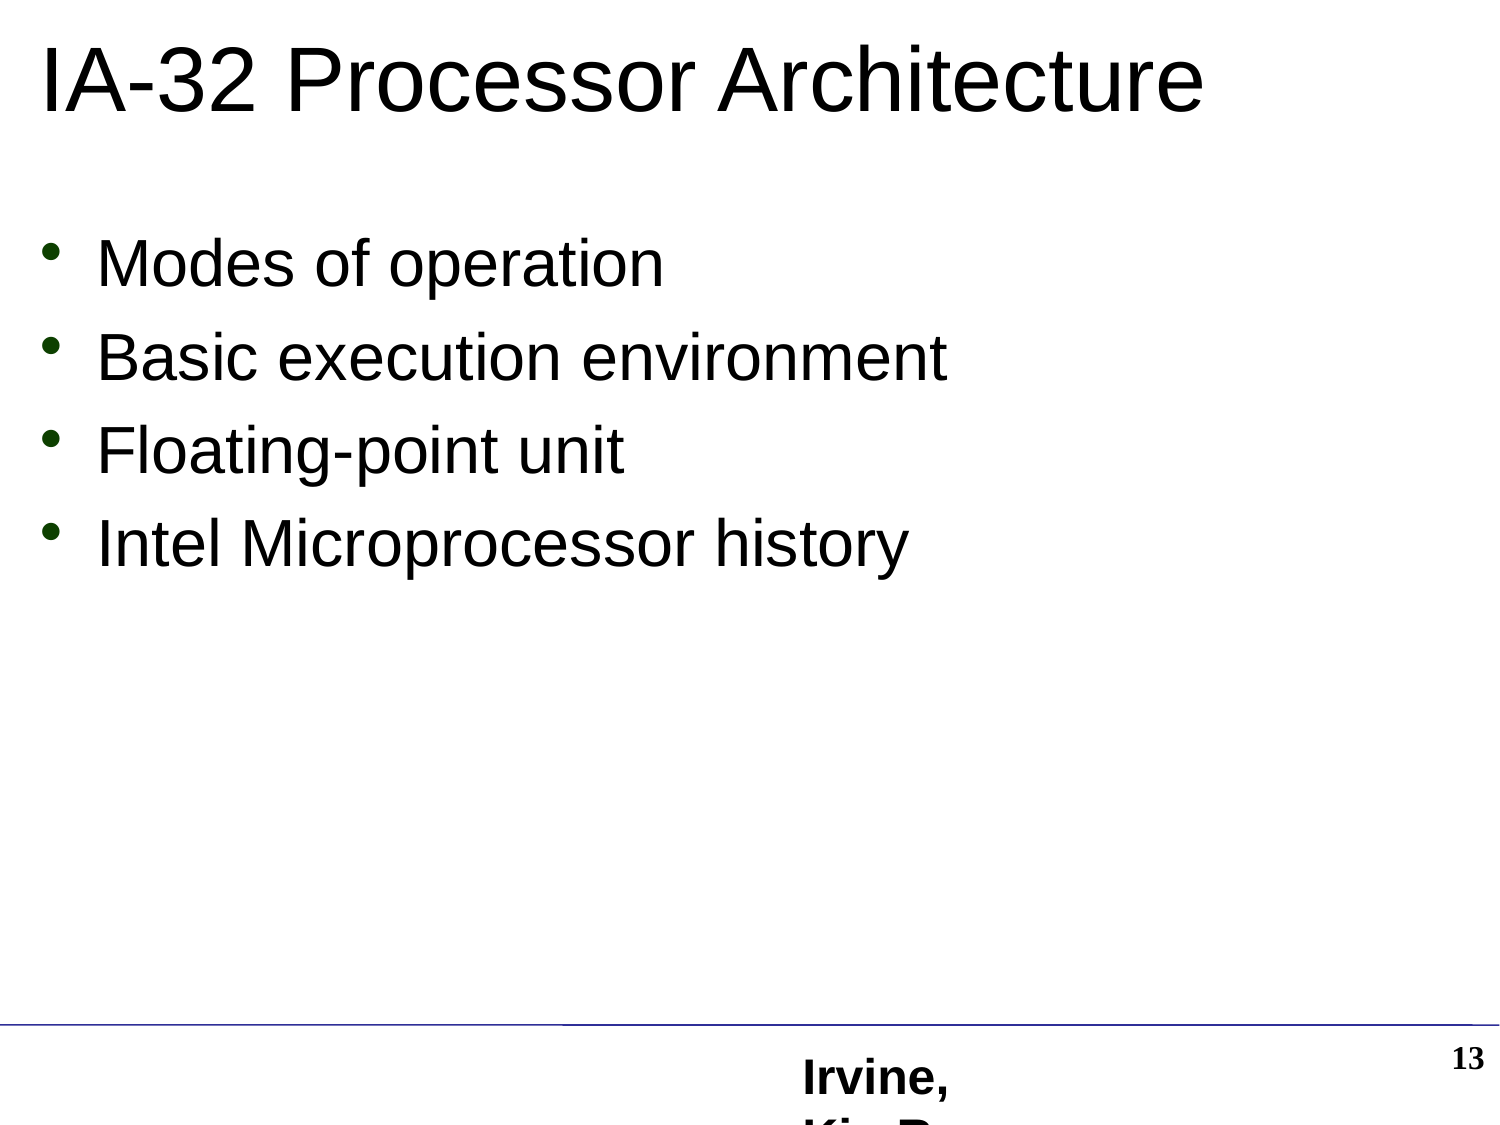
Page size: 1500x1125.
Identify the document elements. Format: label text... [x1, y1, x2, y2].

title IA-32 Processor Architecture [24, 12, 1488, 200]
list Modes of operation Basic execution environment Floating-point unit Intel Microprocessor history [24, 212, 1488, 1000]
slide_number Irvine, Kip R. Assembly Language for Intel-Based Computers, 2003. [787, 1037, 1000, 1113]
slide_number 13 [1337, 1025, 1500, 1088]
